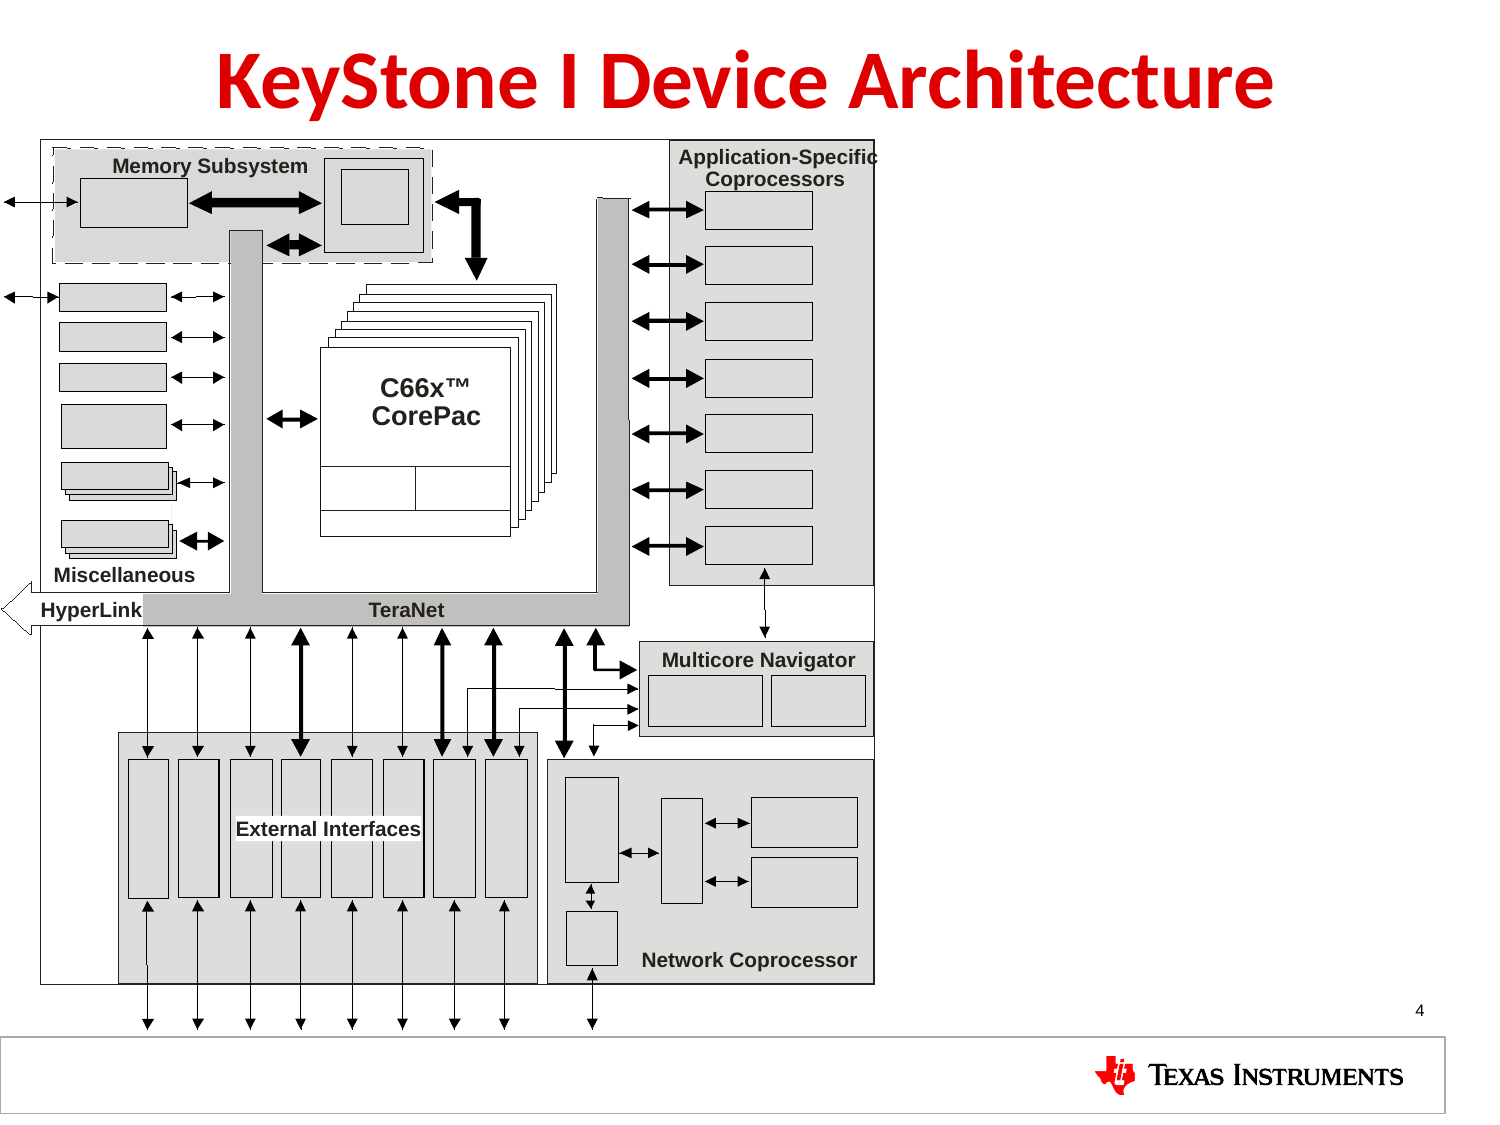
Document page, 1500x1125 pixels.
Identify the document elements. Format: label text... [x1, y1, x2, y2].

slide_number 4 [1089, 992, 1440, 1027]
picture [1095, 1056, 1403, 1095]
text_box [0, 136, 880, 1031]
title KeyStone I Device Architecture [33, 12, 1460, 138]
